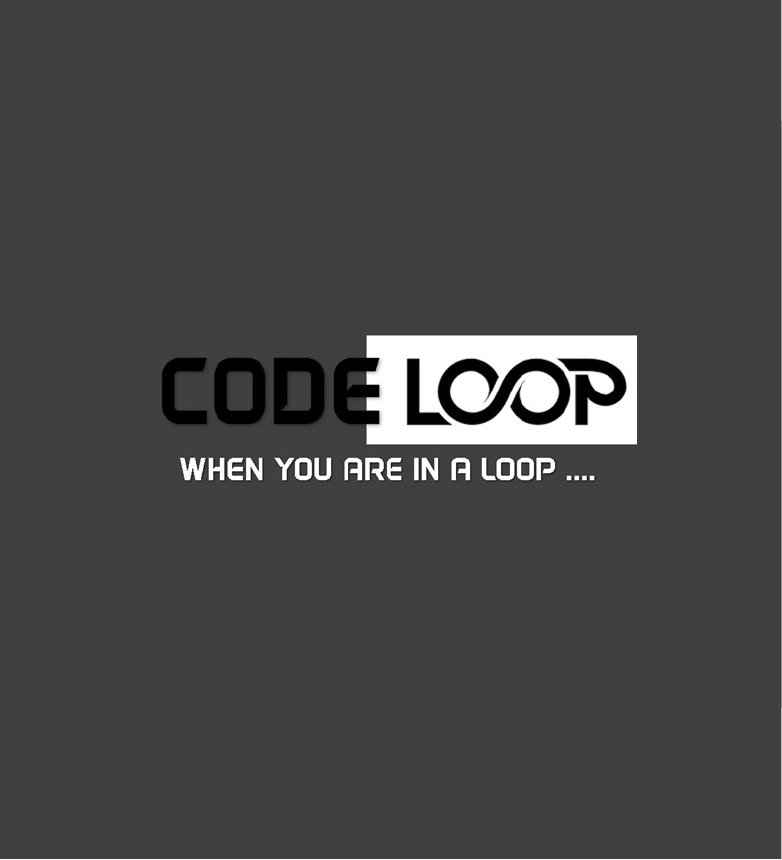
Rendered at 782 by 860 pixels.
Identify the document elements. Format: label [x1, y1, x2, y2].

picture [0, 121, 782, 708]
